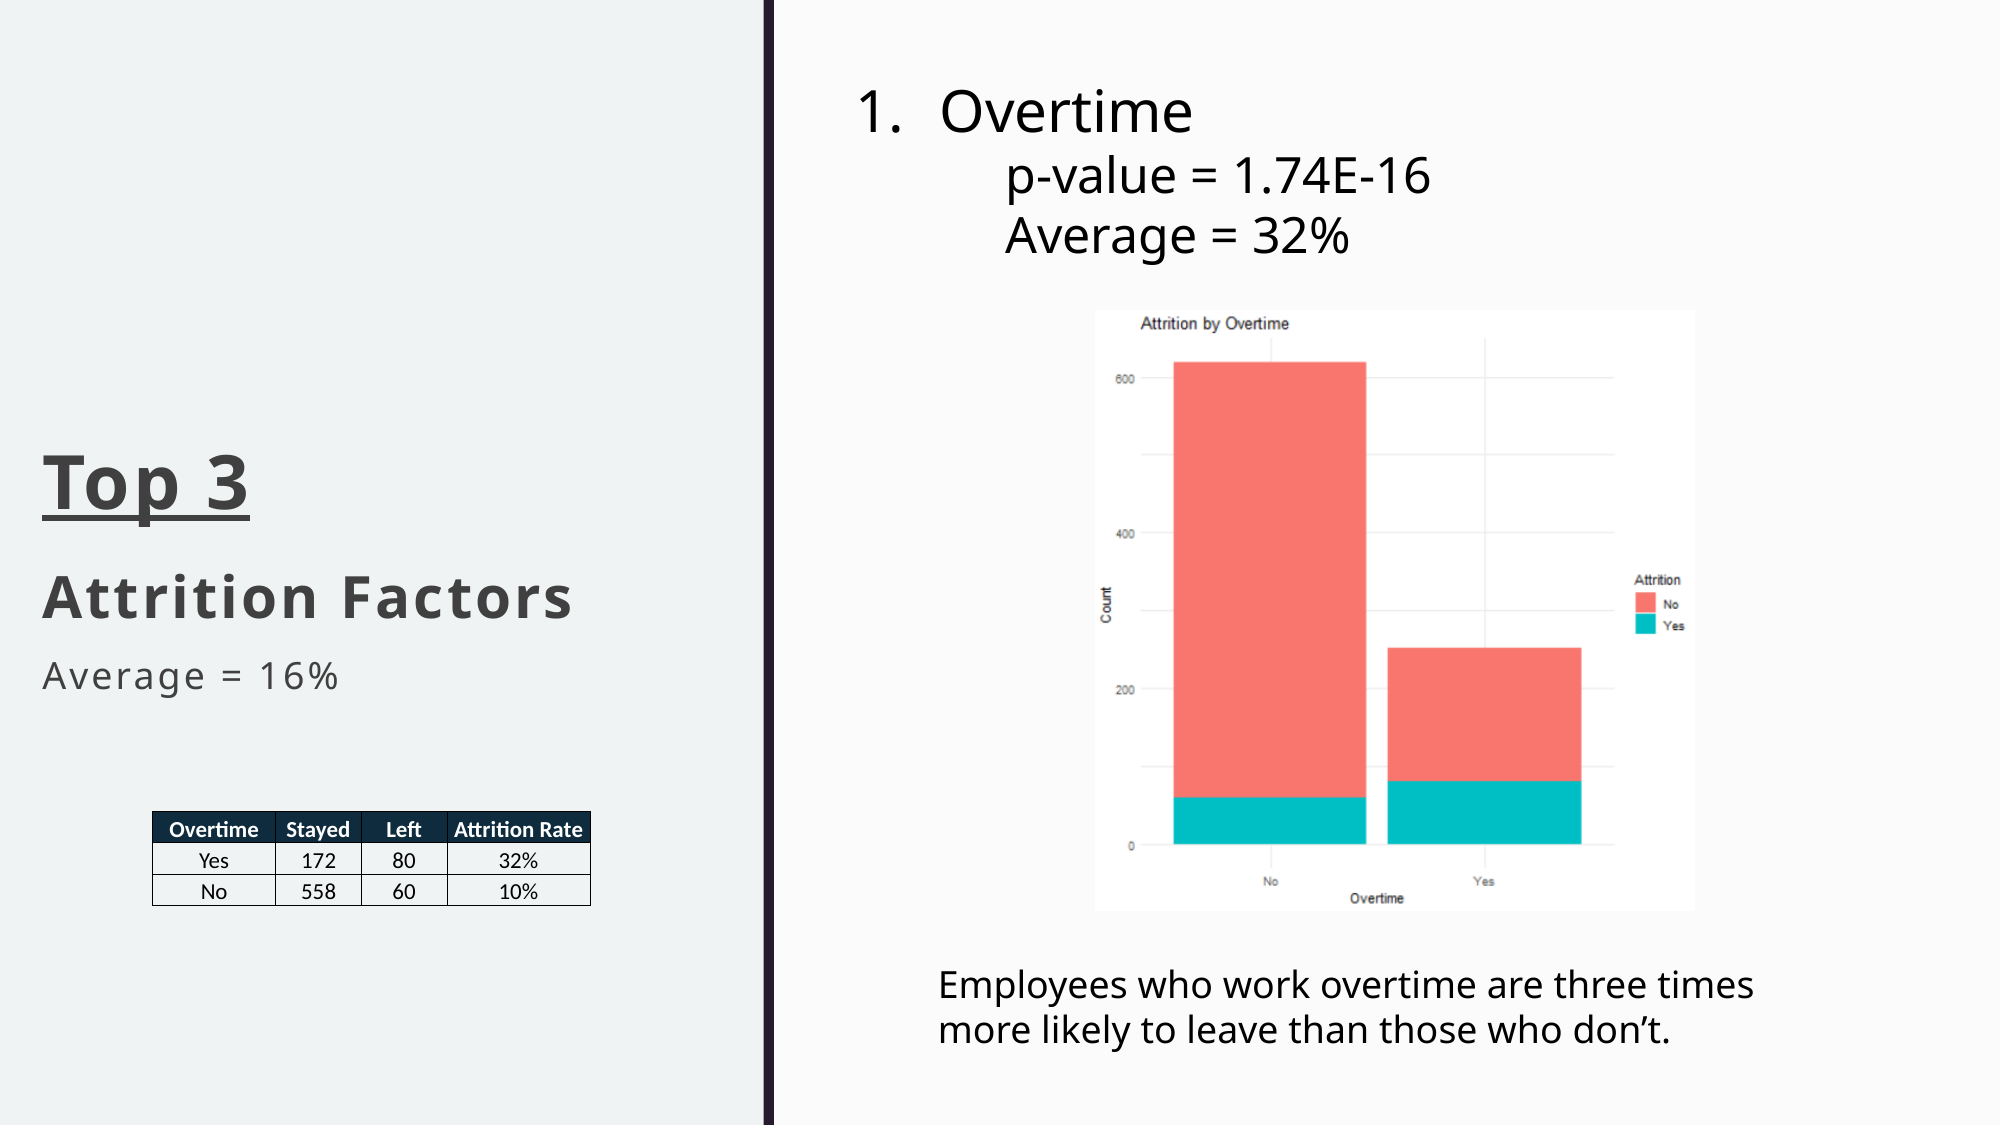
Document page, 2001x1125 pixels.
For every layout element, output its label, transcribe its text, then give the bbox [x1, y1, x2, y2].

table_header Stayed [276, 812, 361, 842]
table_cell 32% [448, 843, 590, 874]
table_cell Yes [153, 843, 275, 874]
table_header Left [362, 812, 447, 842]
table_cell 172 [276, 843, 361, 874]
title Top 3 Attrition Factors Average = 16% [24, 115, 754, 969]
picture [1095, 310, 1695, 911]
table_cell 10% [448, 875, 590, 905]
table_cell 80 [362, 843, 447, 874]
table_header Attrition Rate [448, 812, 590, 842]
text_box Overtime p-value = 1.74E-16 Average = 32% [840, 66, 1616, 272]
table_header Overtime [153, 812, 275, 842]
table_cell 60 [362, 875, 447, 905]
table_cell No [153, 875, 275, 905]
text_box Employees who work overtime are three times more likely to leave than those who don’t. [923, 953, 1867, 1059]
table_cell 558 [276, 875, 361, 905]
